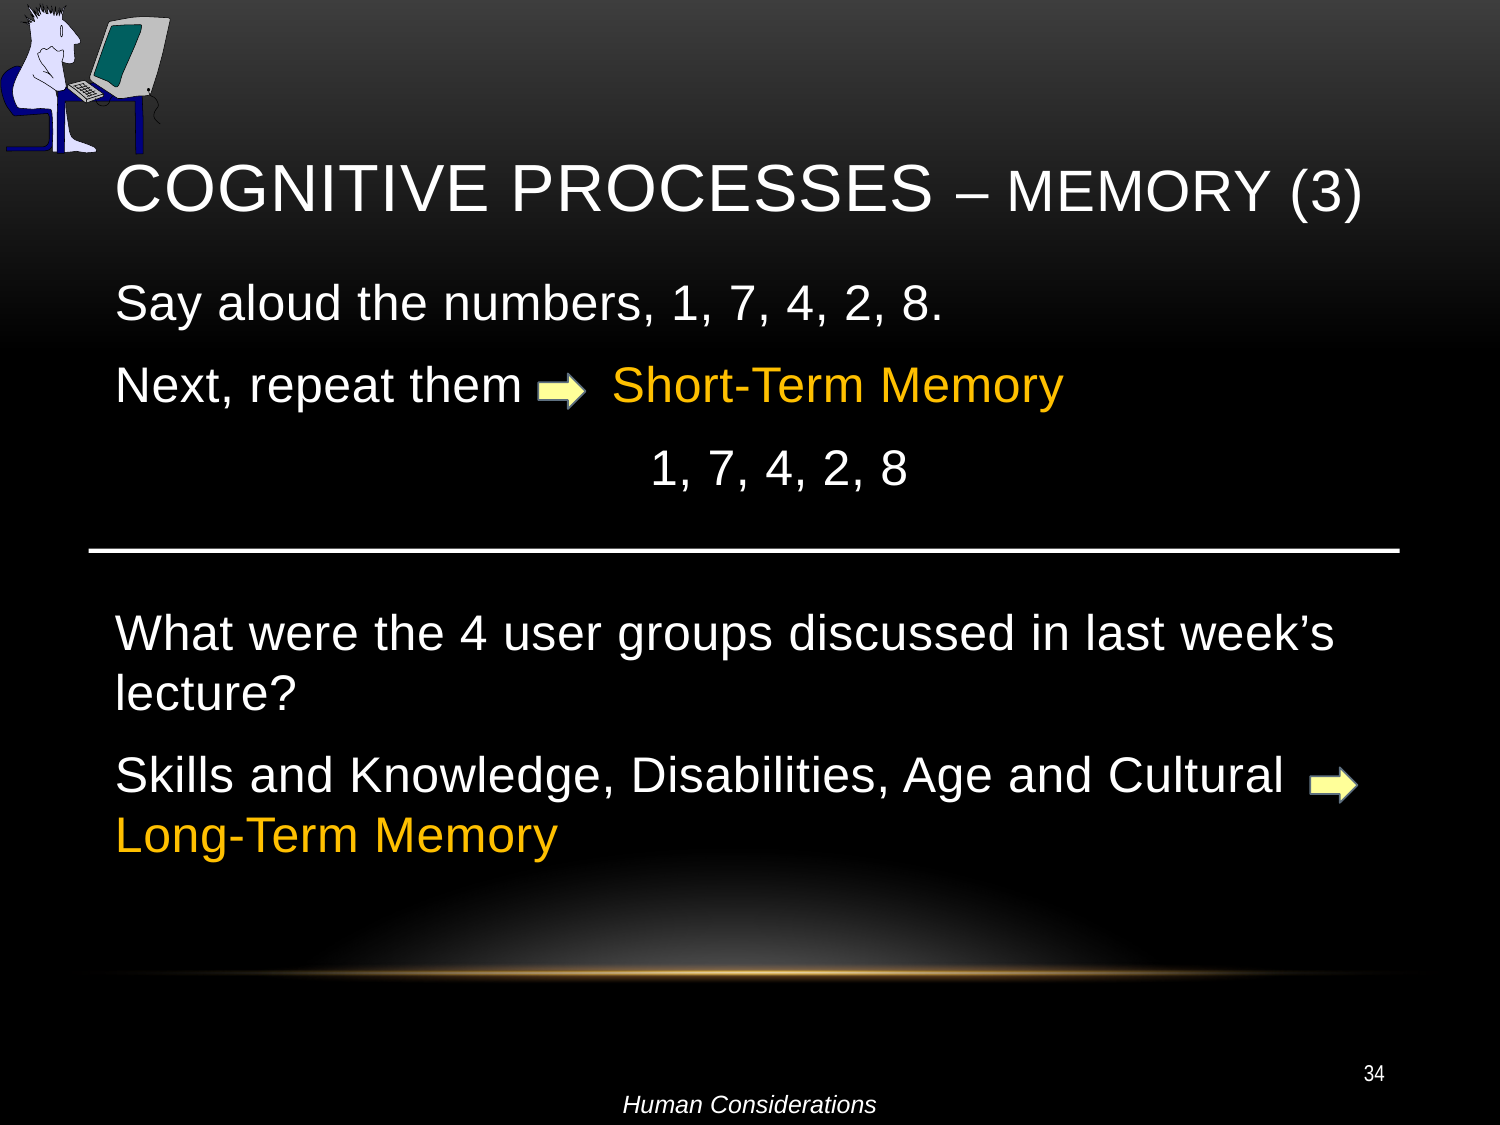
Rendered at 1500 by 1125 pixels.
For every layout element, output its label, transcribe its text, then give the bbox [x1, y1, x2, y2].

text_box [1309, 766, 1359, 804]
picture [0, 0, 1500, 1081]
text_box [537, 372, 587, 410]
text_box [0, 2, 172, 155]
slide_number 34 [1237, 1042, 1400, 1081]
list Say aloud the numbers, 1, 7, 4, 2, 8. Next, repeat them Short-Term Memory 1, 7, 4, 2, 8 What were the 4 user groups discussed in last week’s lecture? Skills and Knowledge, Disabilities, Age and Cultural Long-Term Memory [99, 262, 1459, 988]
title Cognitive Processes – Memory (3) [99, 45, 1424, 233]
text_box Human Considerations [0, 1081, 1500, 1125]
